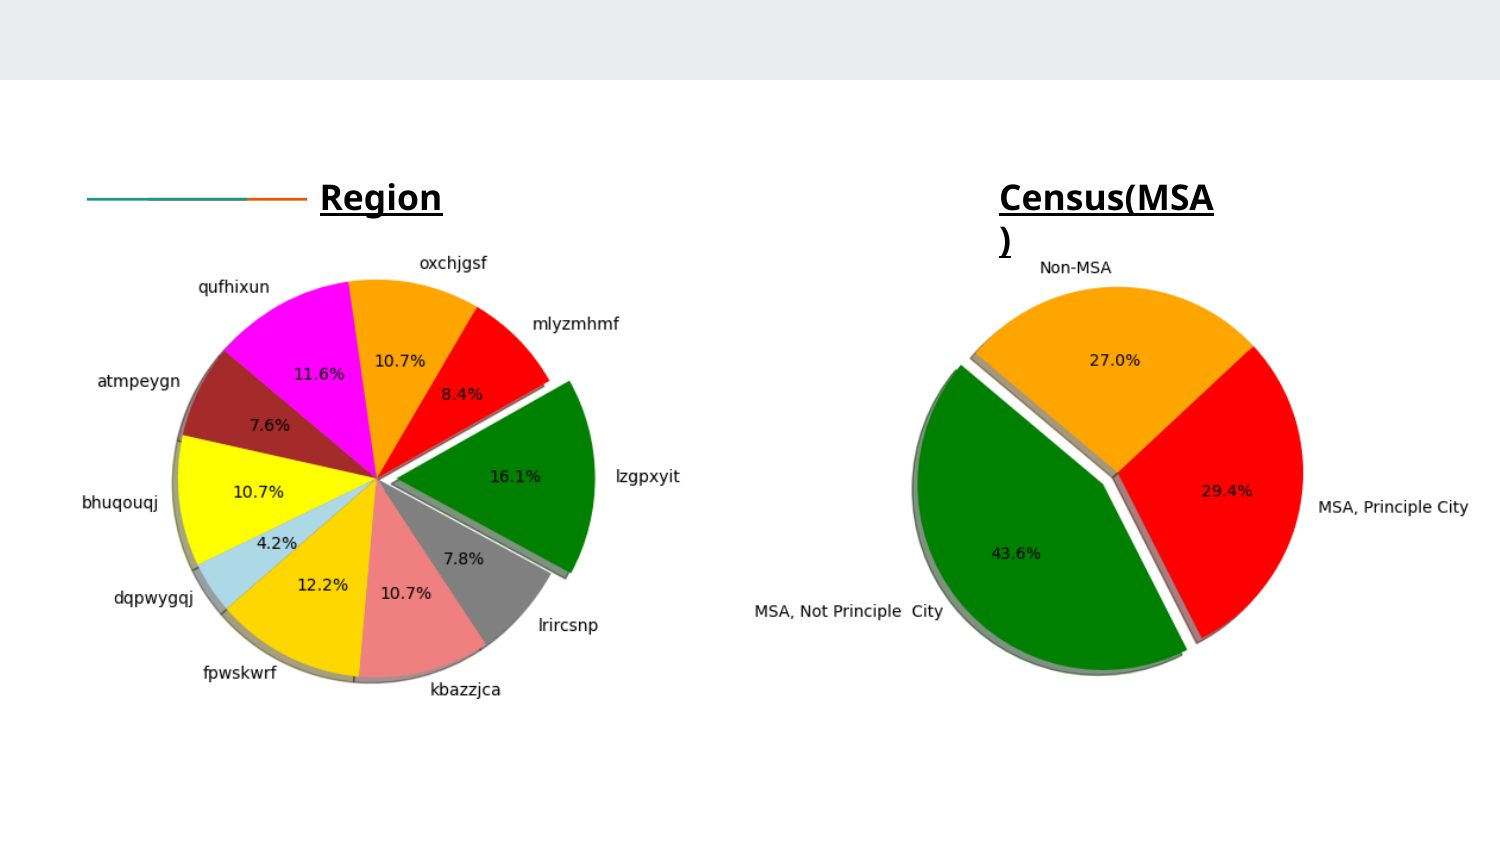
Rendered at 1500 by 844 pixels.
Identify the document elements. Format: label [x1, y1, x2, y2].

text_box [743, 159, 1480, 706]
text_box [69, 159, 693, 711]
